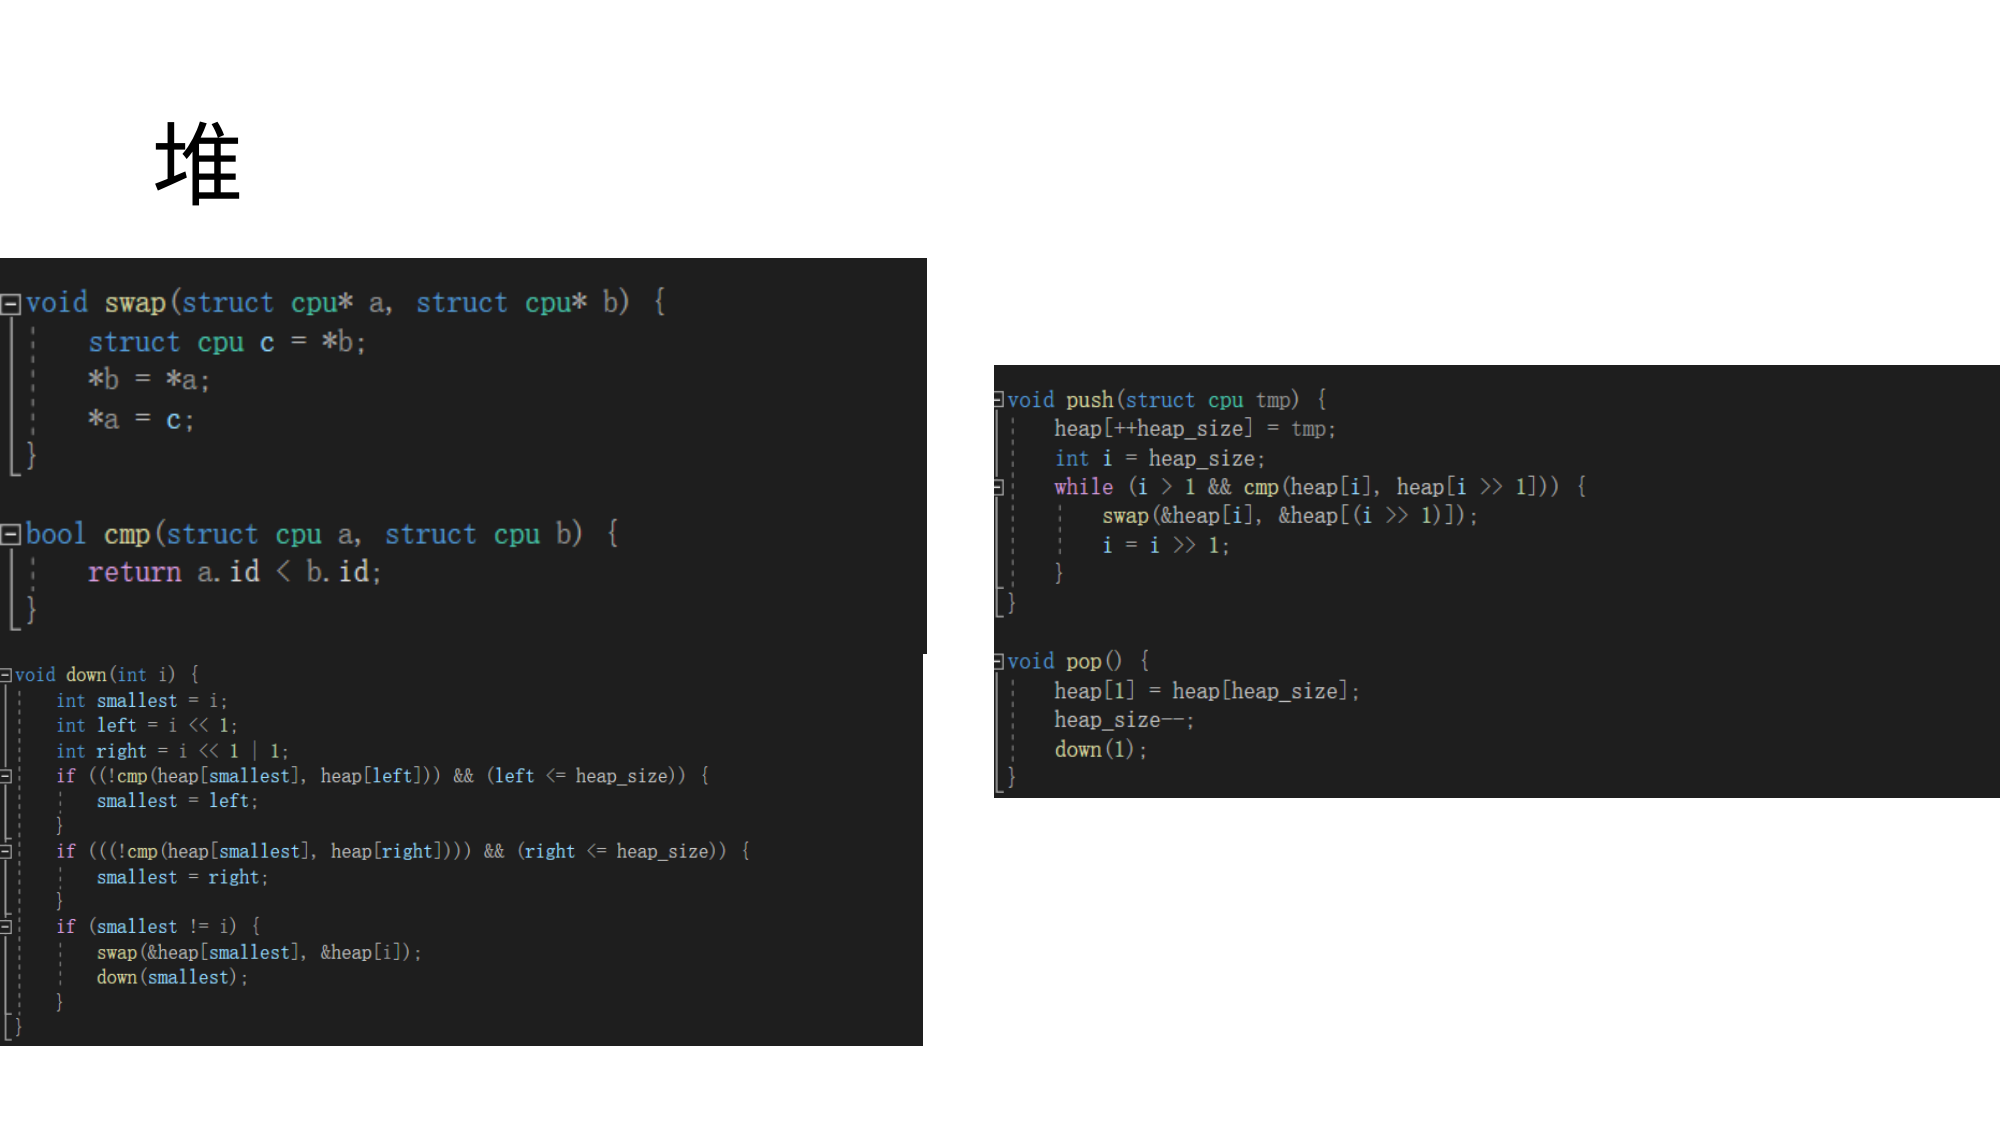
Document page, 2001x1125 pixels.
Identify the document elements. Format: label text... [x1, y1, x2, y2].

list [0, 258, 927, 654]
picture [0, 649, 923, 1046]
picture [994, 365, 2000, 798]
title 堆 [137, 59, 1863, 278]
